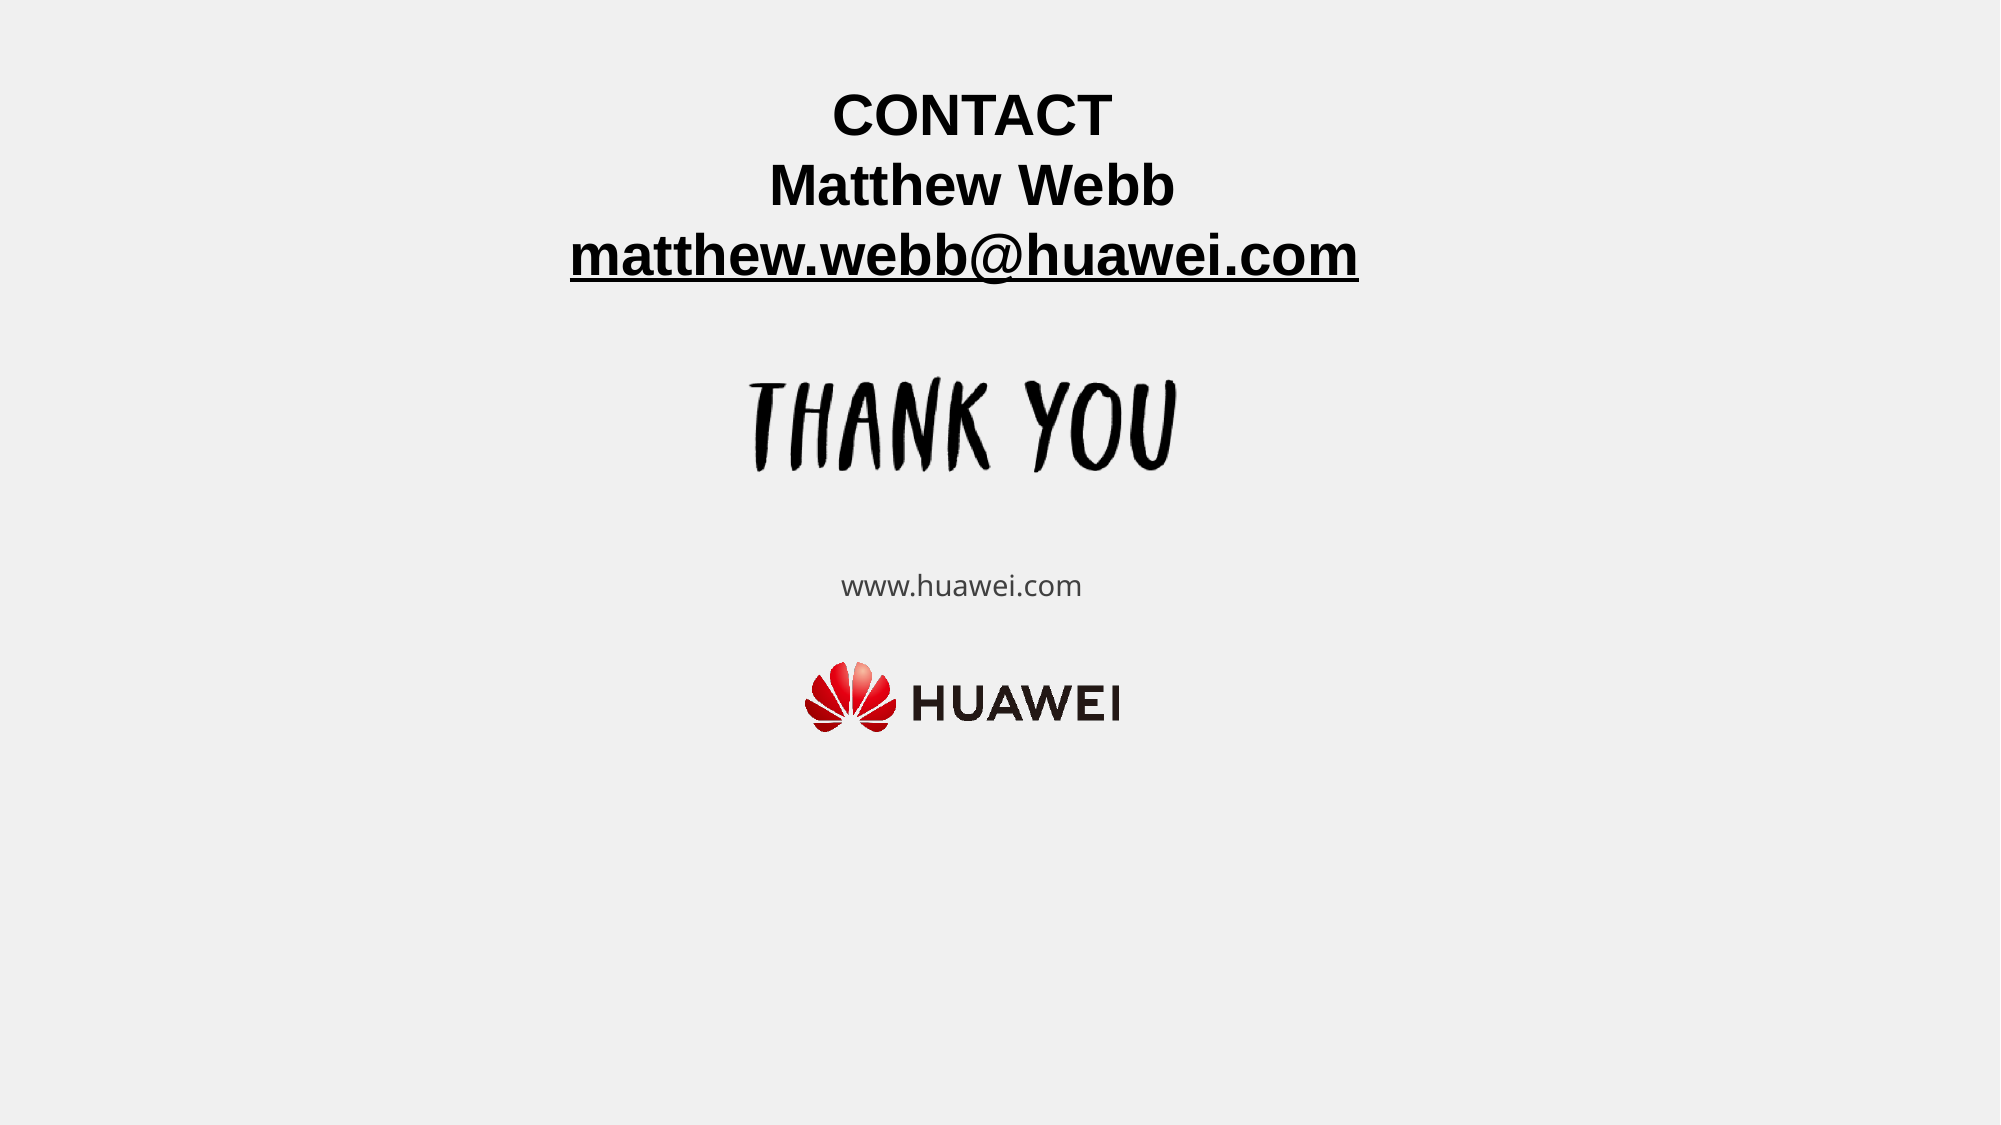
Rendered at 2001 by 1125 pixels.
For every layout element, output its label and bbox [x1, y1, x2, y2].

picture [805, 662, 1119, 732]
